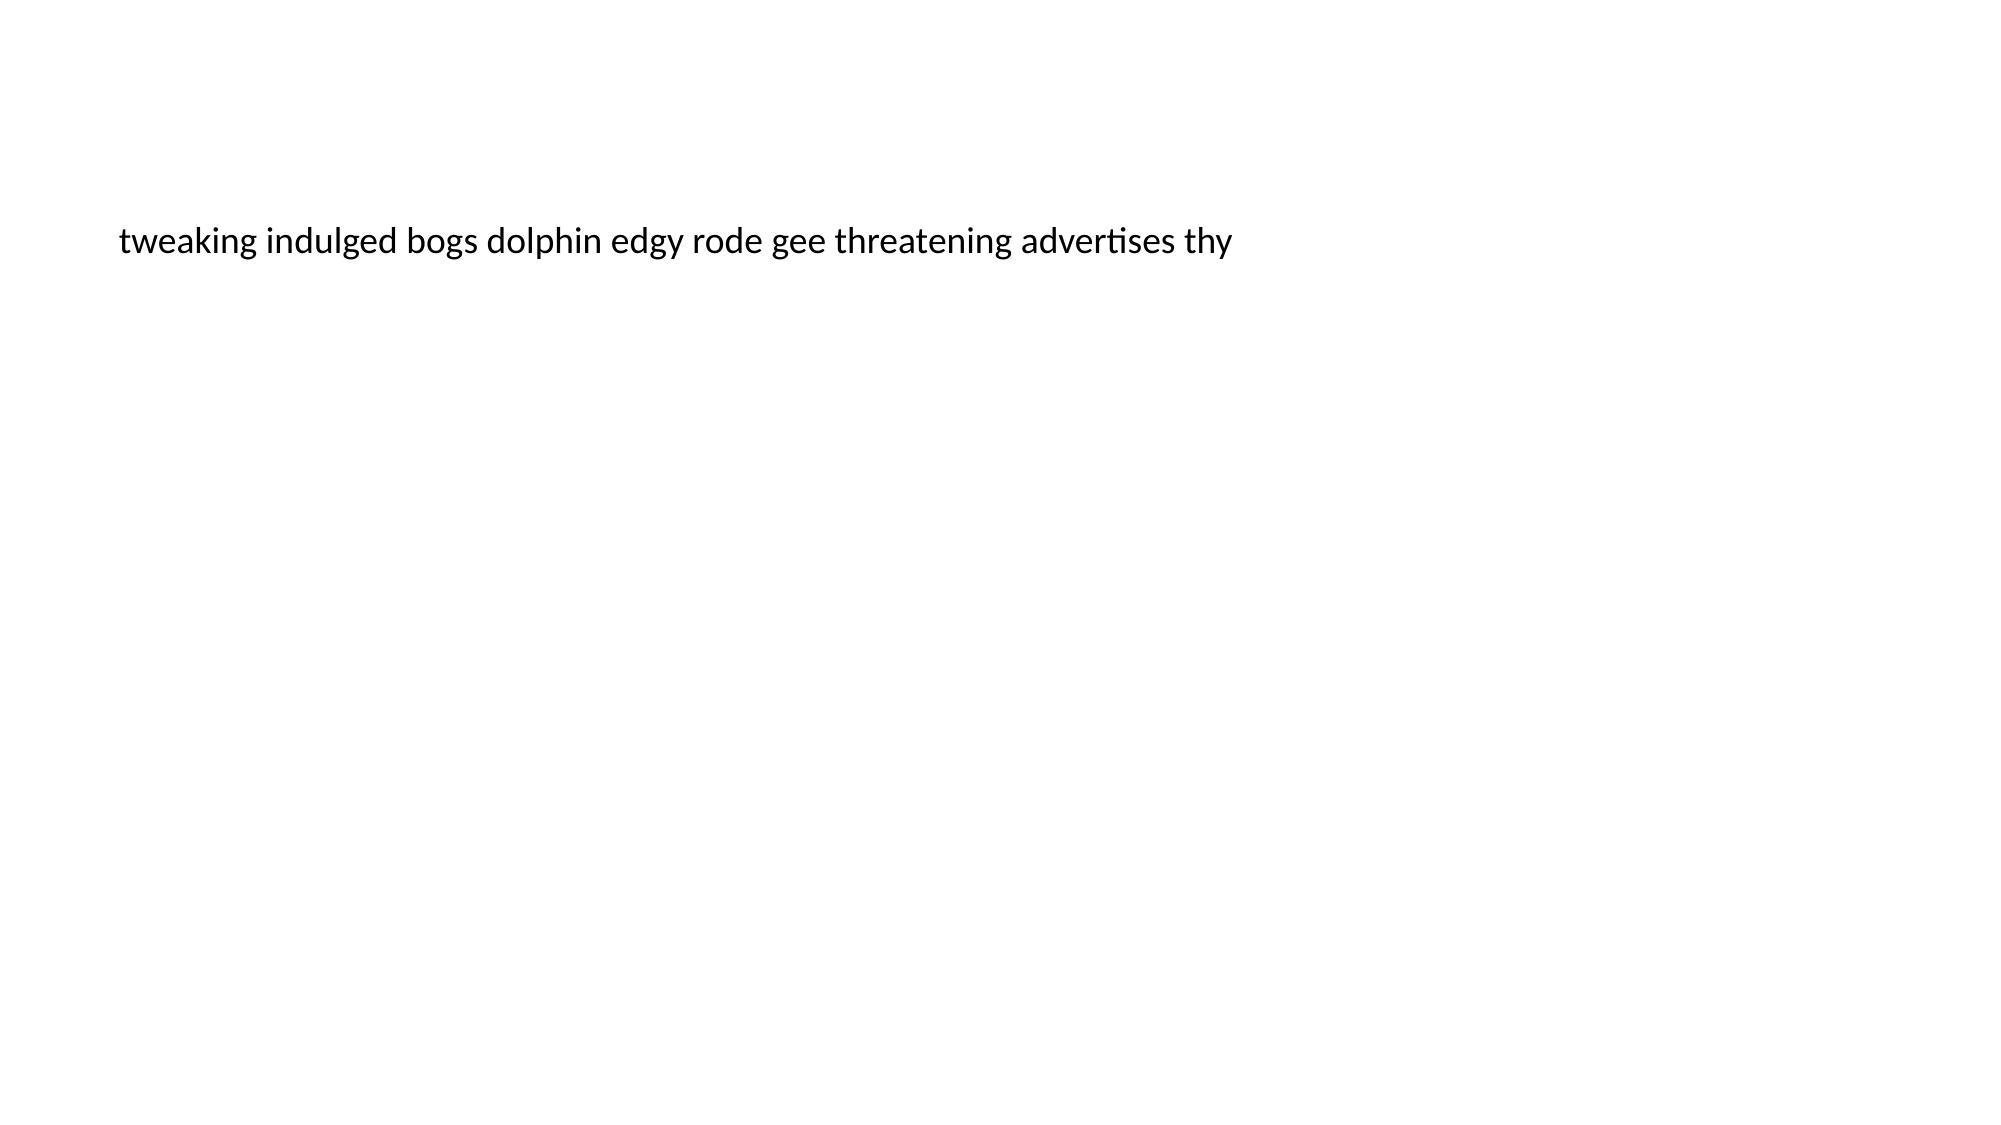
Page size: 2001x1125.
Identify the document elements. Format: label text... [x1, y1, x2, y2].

text_box tweaking indulged bogs dolphin edgy rode gee threatening advertises thy [104, 208, 1355, 268]
